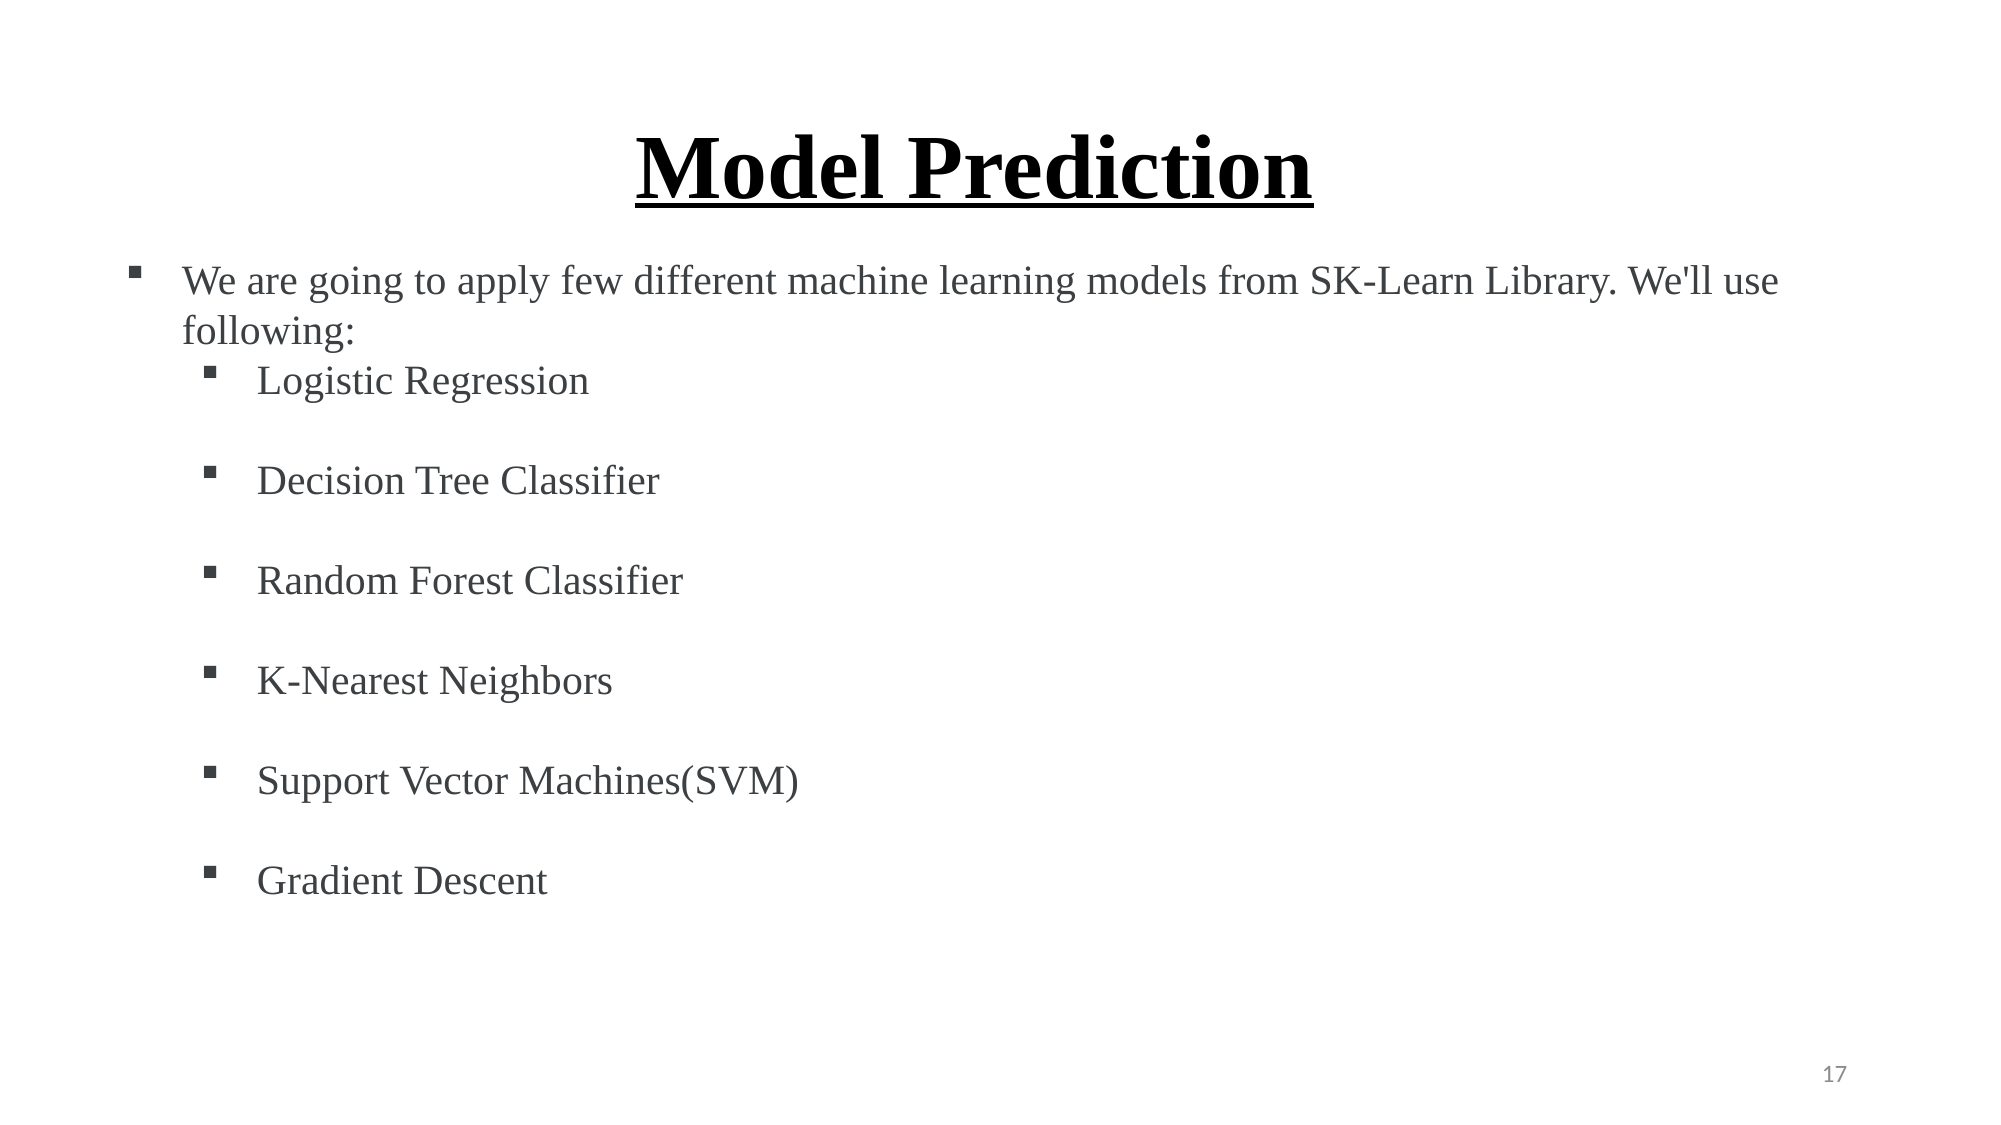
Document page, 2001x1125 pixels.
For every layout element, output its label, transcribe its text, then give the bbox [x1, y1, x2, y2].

slide_number 17 [1412, 1042, 1863, 1103]
text_box We are going to apply few different machine learning models from SK-Learn Library. We'll use following: Logistic Regression Decision Tree Classifier Random Forest Classifier K-Nearest Neighbors Support Vector Machines(SVM) Gradient Descent [110, 245, 1863, 911]
title Model Prediction [137, 59, 1863, 245]
